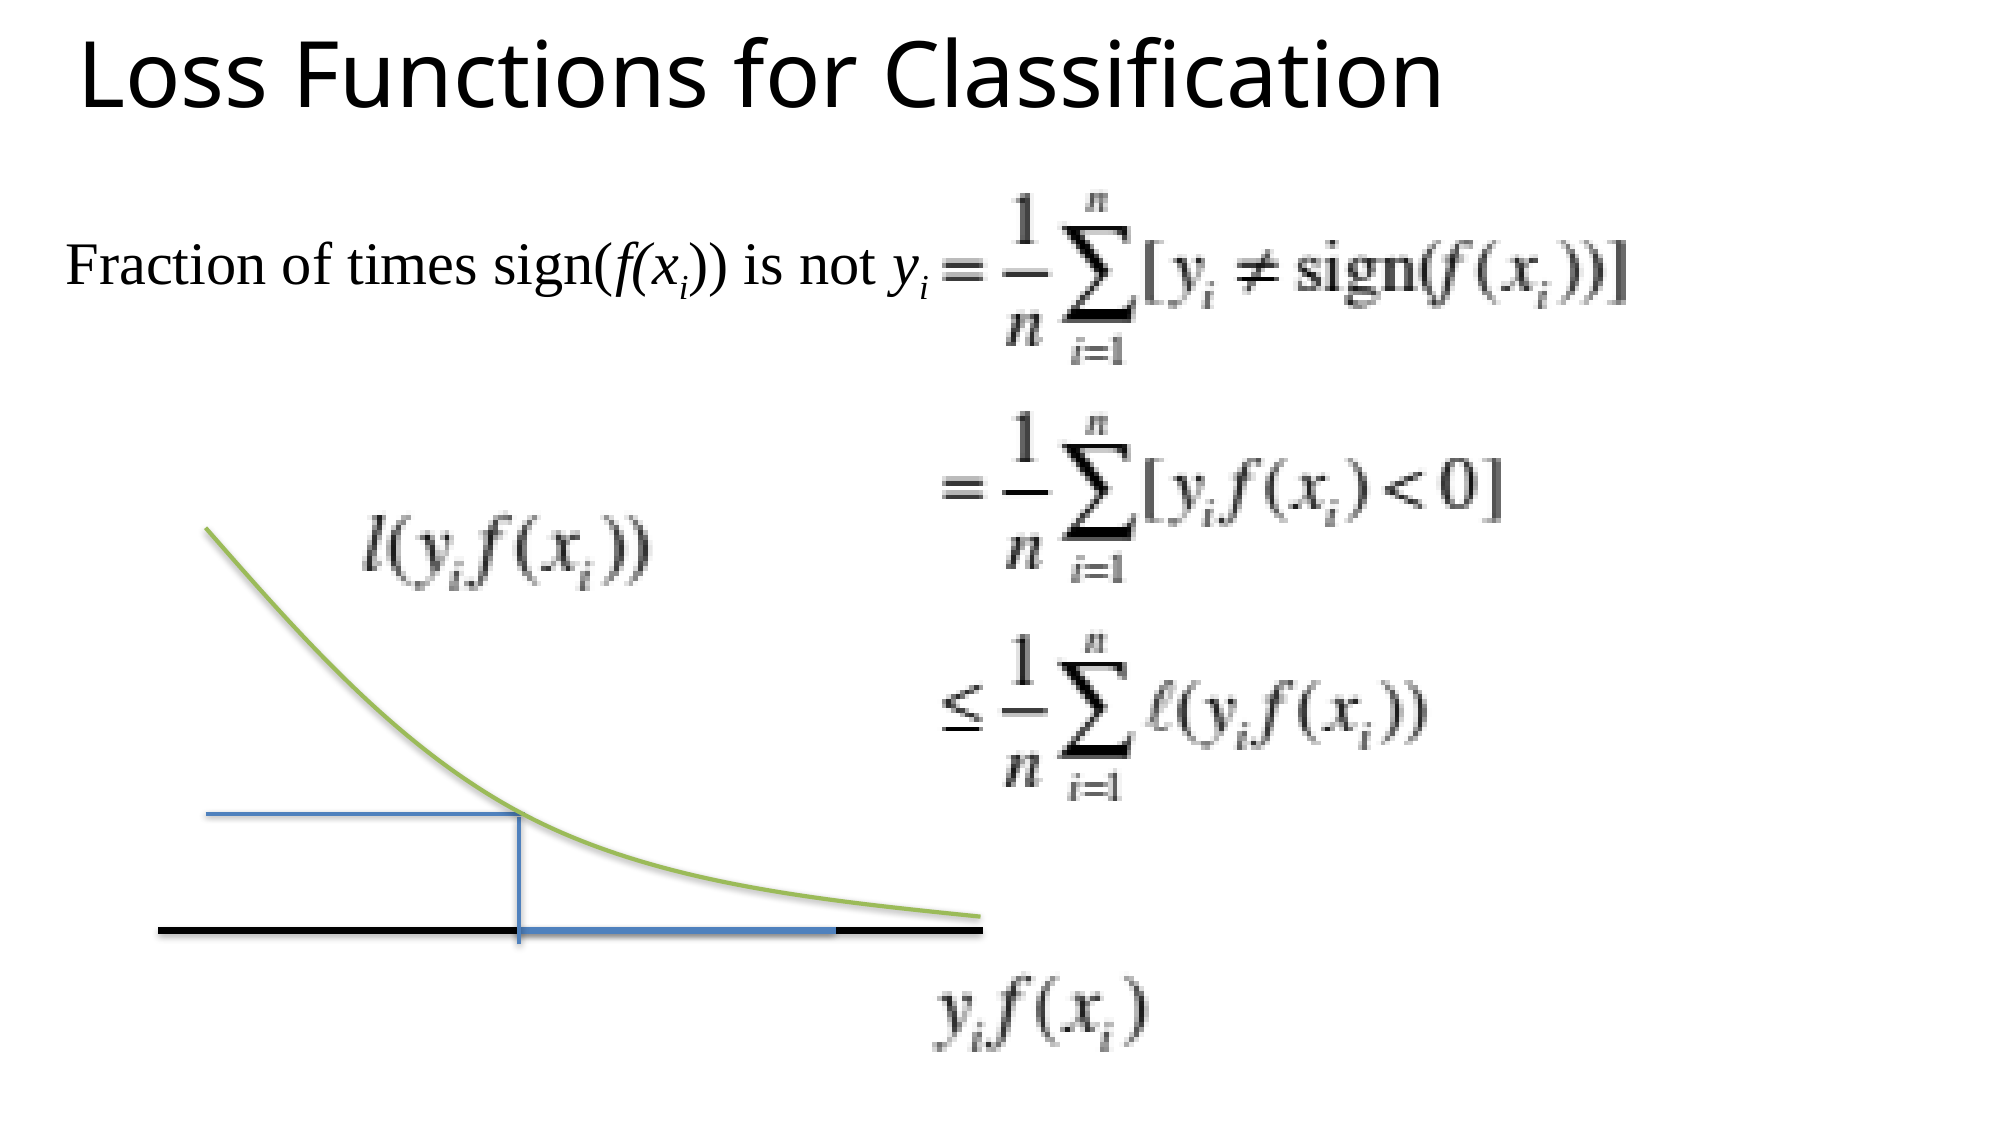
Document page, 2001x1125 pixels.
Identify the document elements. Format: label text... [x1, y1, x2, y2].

text_box [203, 526, 981, 919]
title Loss Functions for Classification [62, 29, 1953, 205]
text_box Fraction of times sign(f(xi)) is not yi [50, 216, 927, 314]
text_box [923, 956, 1155, 1063]
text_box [932, 166, 1632, 811]
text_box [352, 495, 653, 602]
